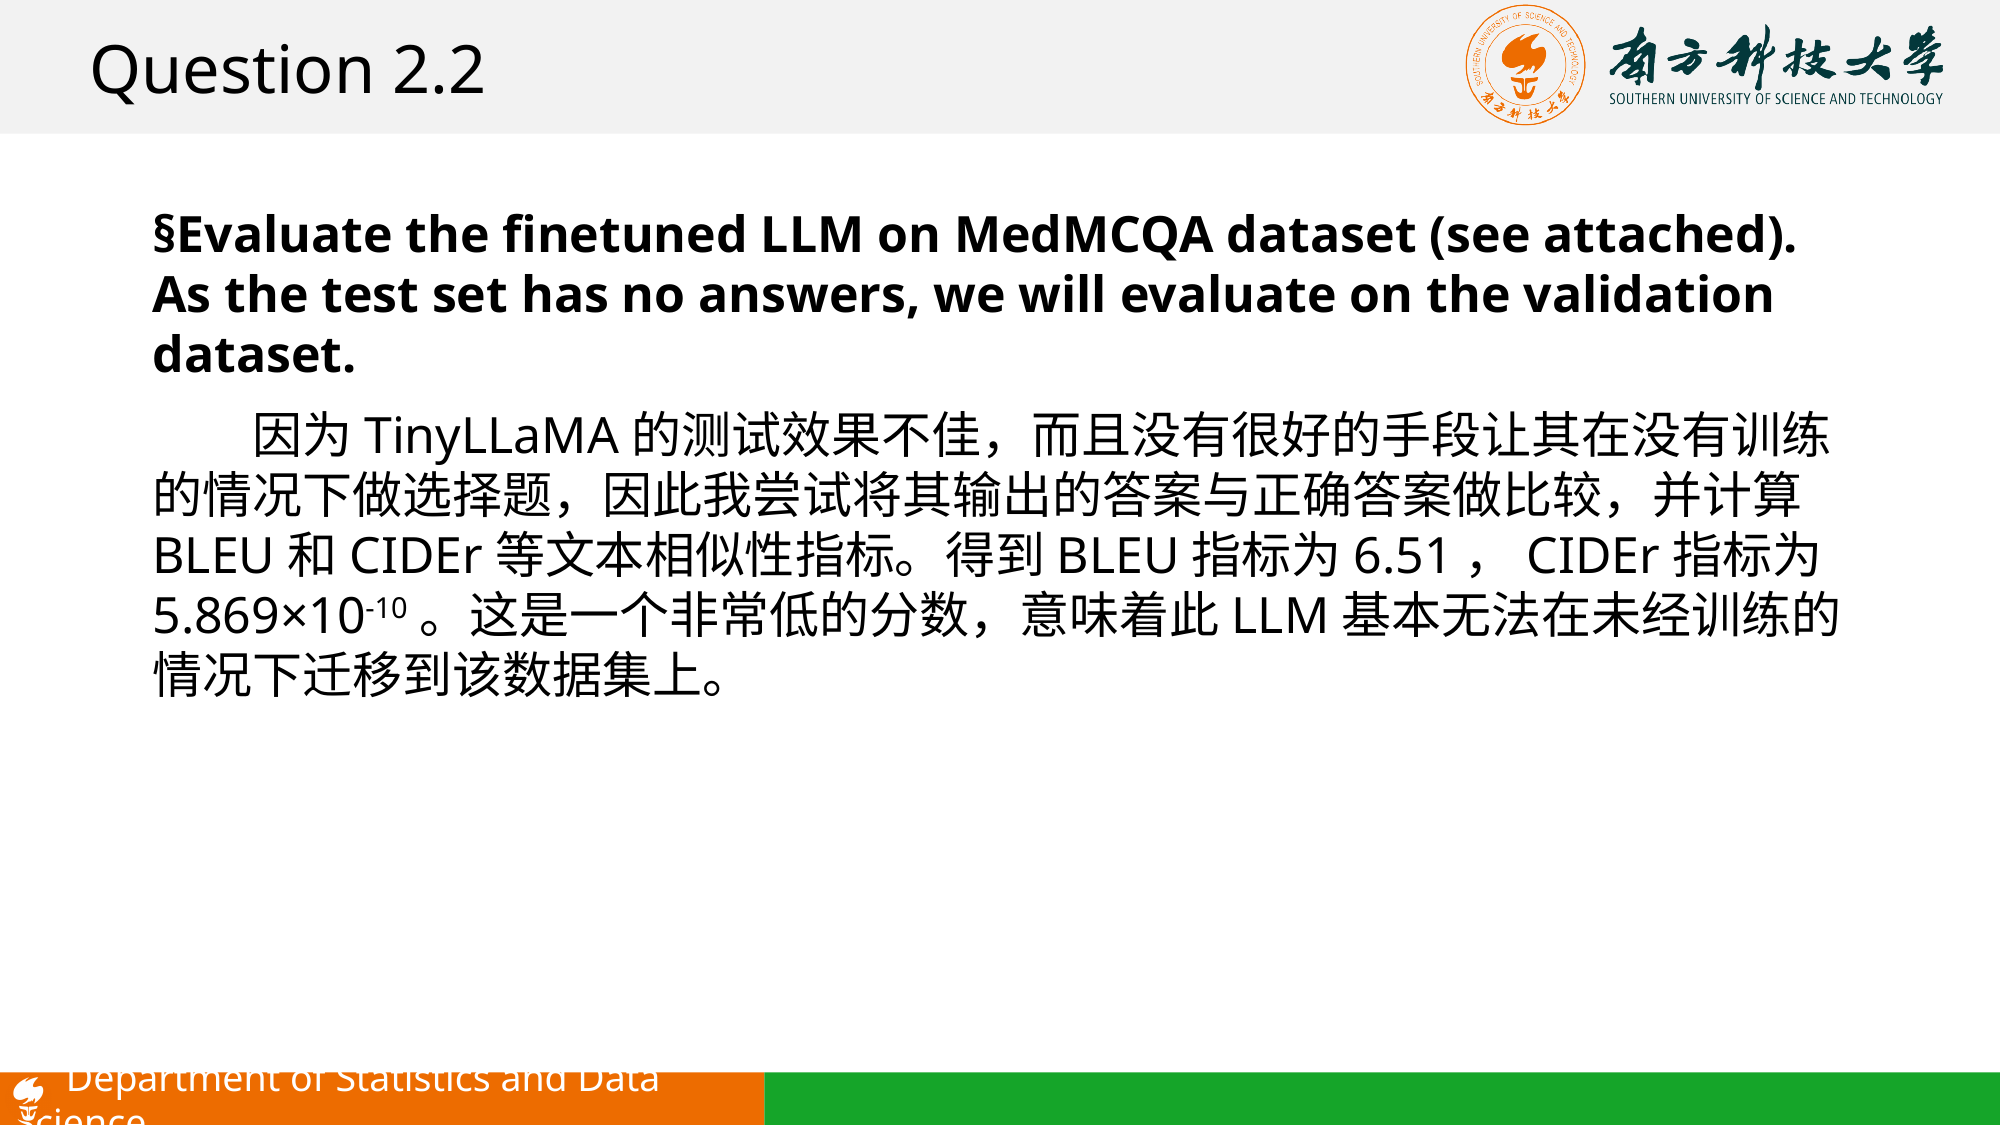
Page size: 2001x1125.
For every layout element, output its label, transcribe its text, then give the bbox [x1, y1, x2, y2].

picture [1445, 0, 1961, 134]
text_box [0, 1072, 2000, 1125]
list §Evaluate the finetuned LLM on MedMCQA dataset (see attached). As the test set has no answers, we will evaluate on the validation dataset. 因为TinyLLaMA的测试效果不佳，而且没有很好的手段让其在没有训练的情况下做选择题，因此我尝试将其输出的答案与正确答案做比较，并计算BLEU和CIDEr等文本相似性指标。得到BLEU指标为6.51，CIDEr指标为5.869×10-10。这是一个非常低的分数，意味着此LLM基本无法在未经训练的情况下迁移到该数据集上。 [137, 194, 1863, 1014]
text_box Question 2.2 [0, 0, 2000, 135]
